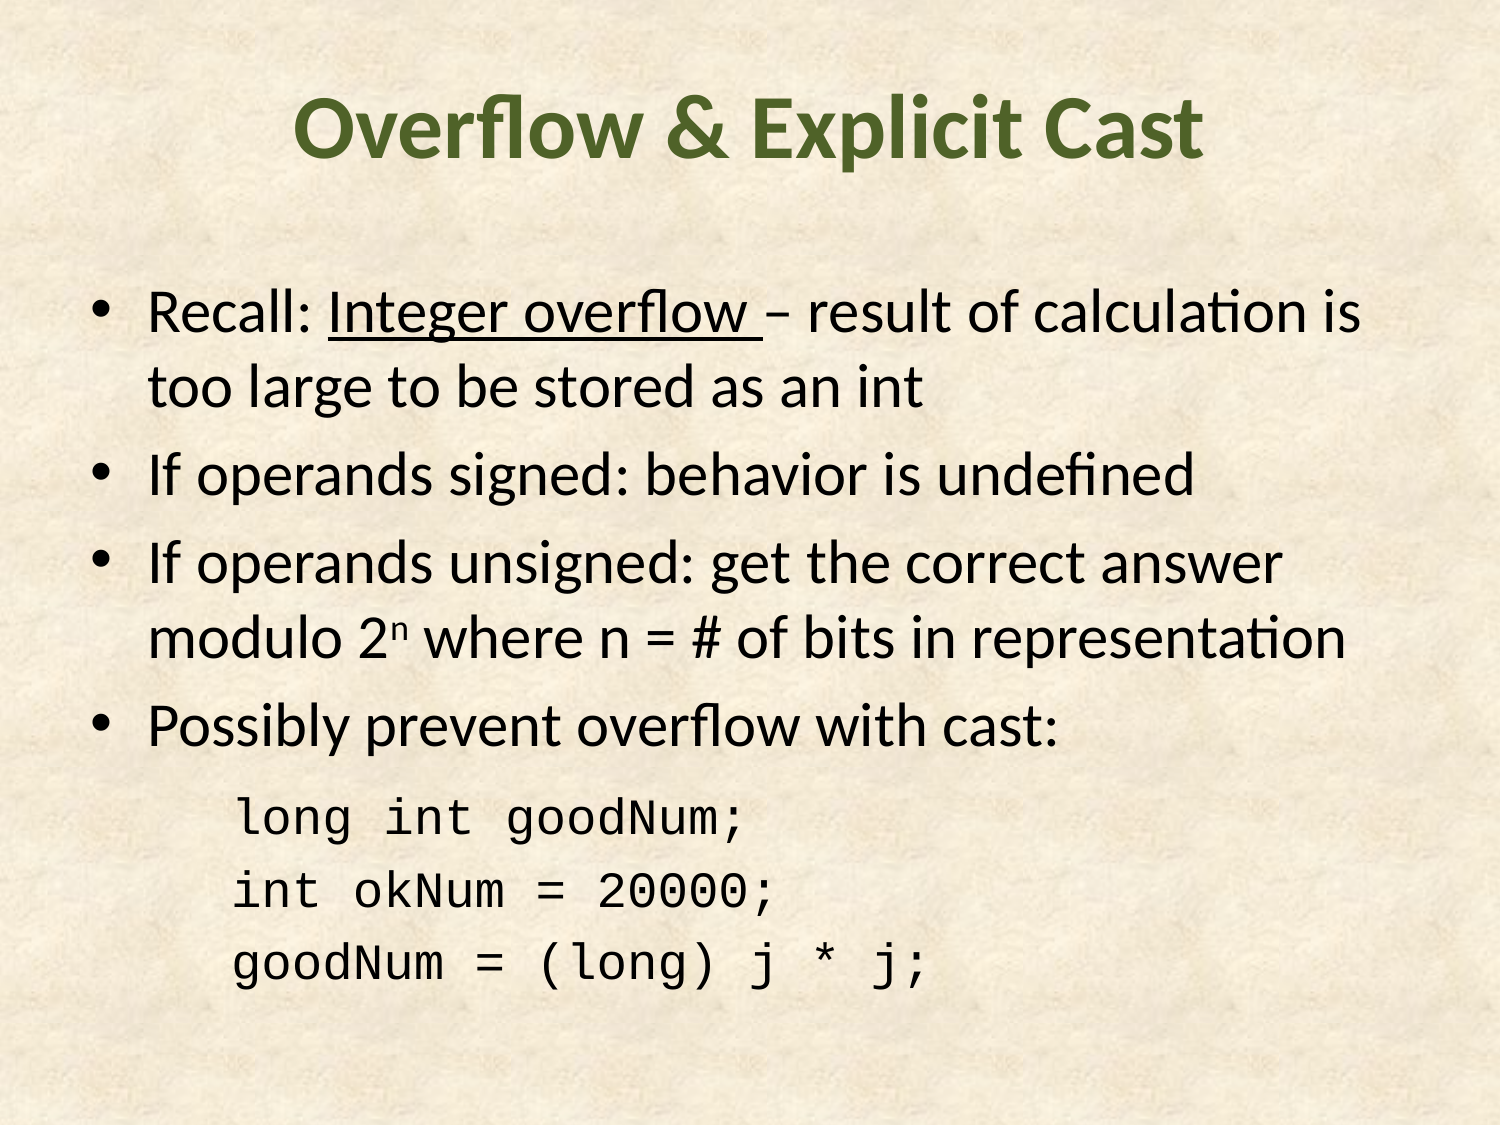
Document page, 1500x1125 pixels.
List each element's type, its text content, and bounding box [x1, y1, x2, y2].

title Overflow & Explicit Cast [75, 45, 1425, 200]
list Recall: Integer overflow – result of calculation is too large to be stored as an int If operands signed: behavior is undefined If operands unsigned: get the correct answer modulo 2n where n = # of bits in representation Possibly prevent overflow with cast: long int goodNum; int okNum = 20000; goodNum = (long) j * j; [75, 262, 1425, 1005]
